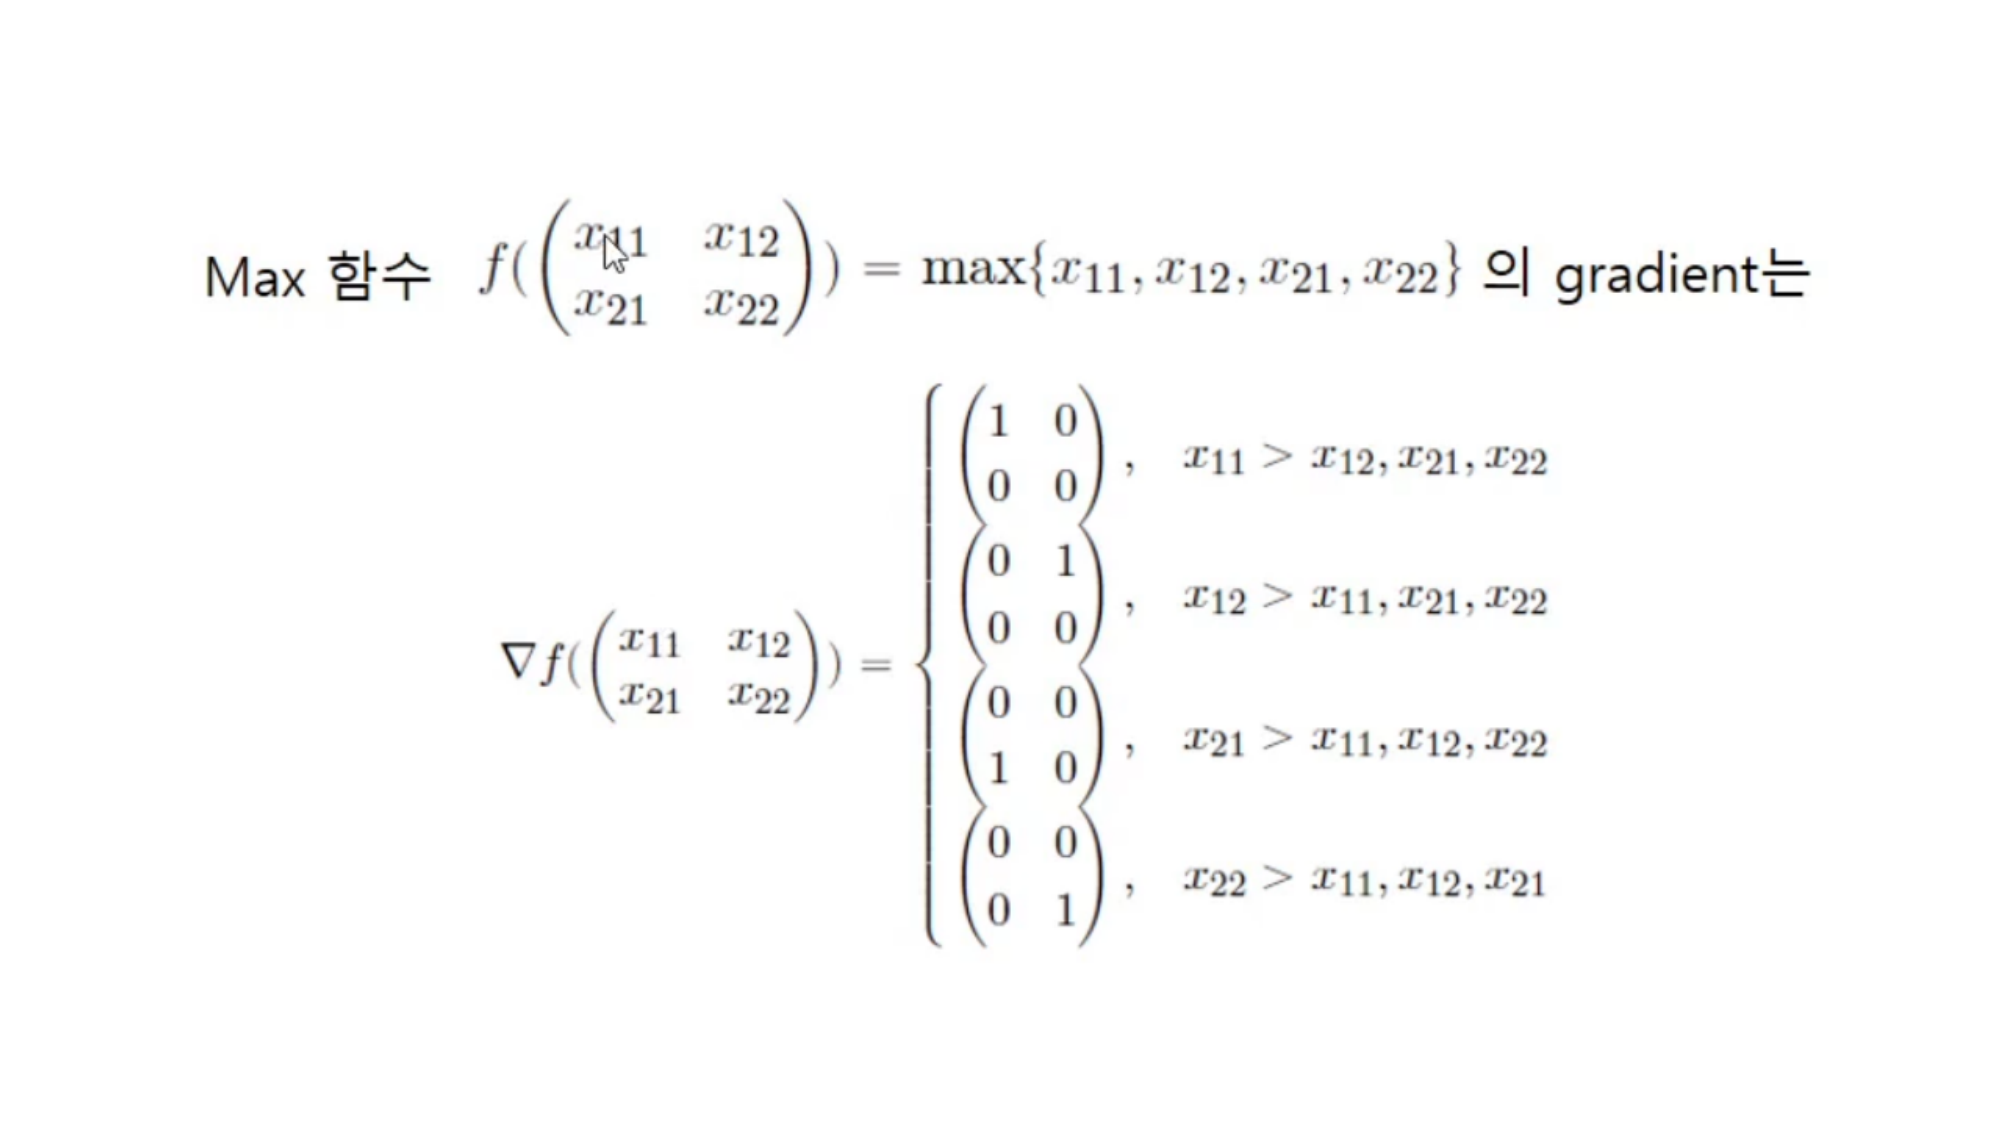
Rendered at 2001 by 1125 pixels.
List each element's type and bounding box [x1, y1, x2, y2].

picture [104, 135, 1896, 989]
